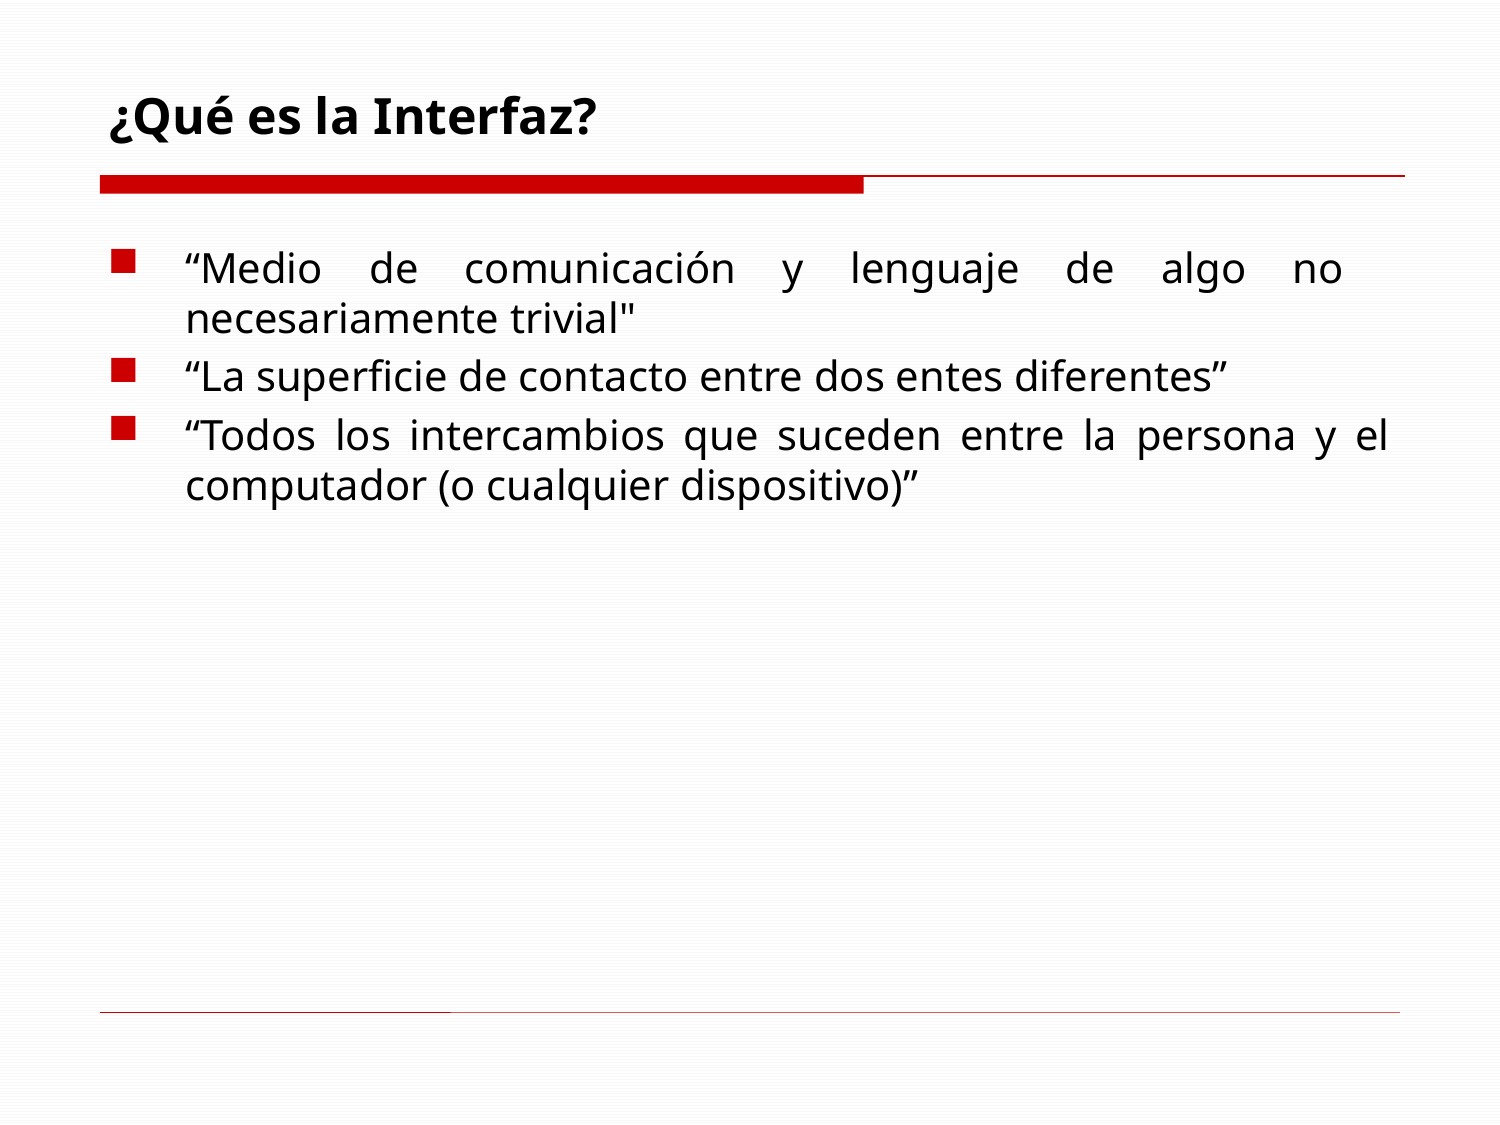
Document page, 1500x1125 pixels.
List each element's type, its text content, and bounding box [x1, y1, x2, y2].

list “Medio de comunicación y lenguaje de algo no necesariamente trivial" “La superficie de contacto entre dos entes diferentes” “Todos los intercambios que suceden entre la persona y el computador (o cualquier dispositivo)” [92, 234, 1406, 997]
title ¿Qué es la Interfaz? [93, 23, 1407, 153]
